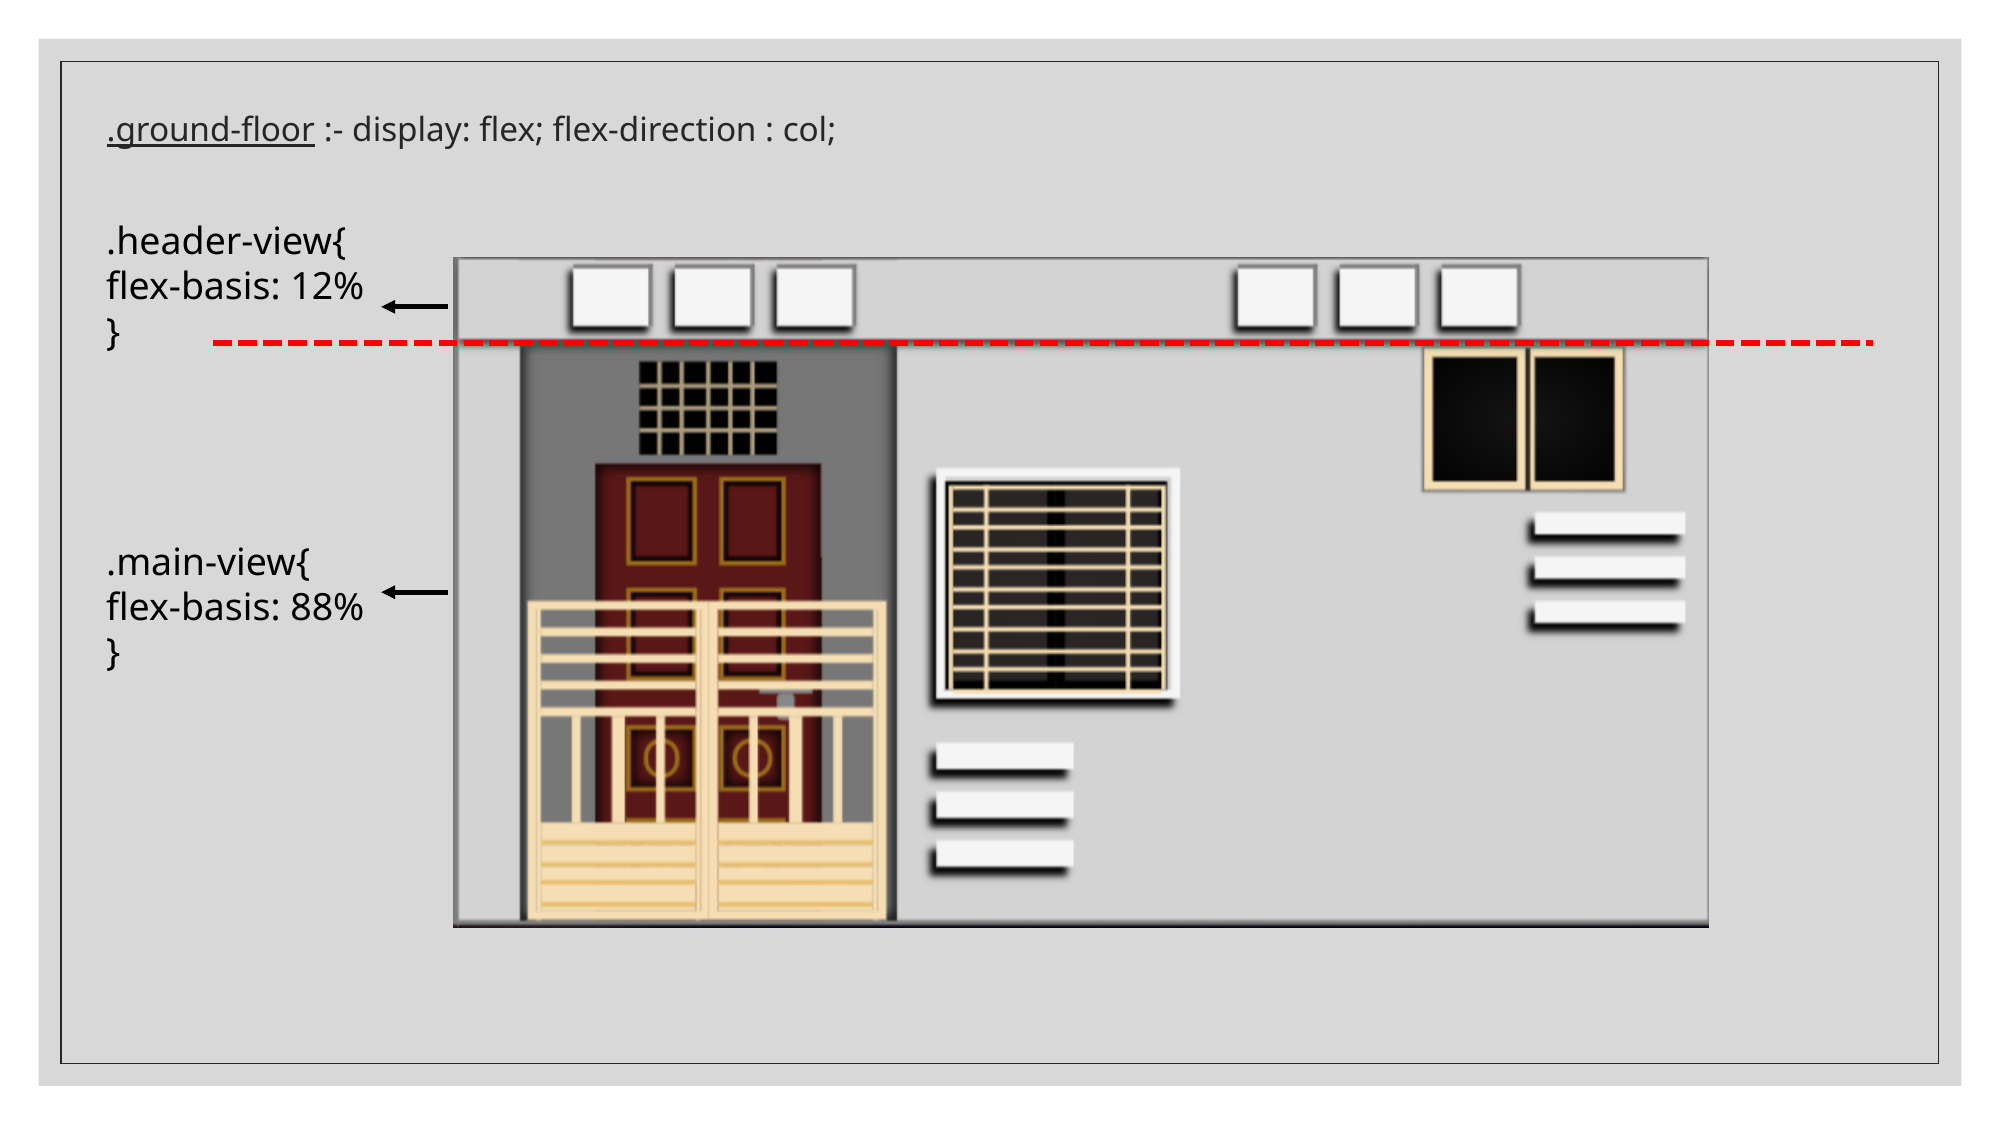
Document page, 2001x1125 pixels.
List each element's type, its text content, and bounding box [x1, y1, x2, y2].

text_box .header-view{ flex-basis: 12% } [91, 210, 385, 360]
picture [453, 257, 1709, 343]
text_box .main-view{ flex-basis: 88% } [91, 530, 385, 680]
picture [453, 344, 1709, 928]
title .ground-floor :- display: flex; flex-direction : col; [91, 105, 1832, 157]
